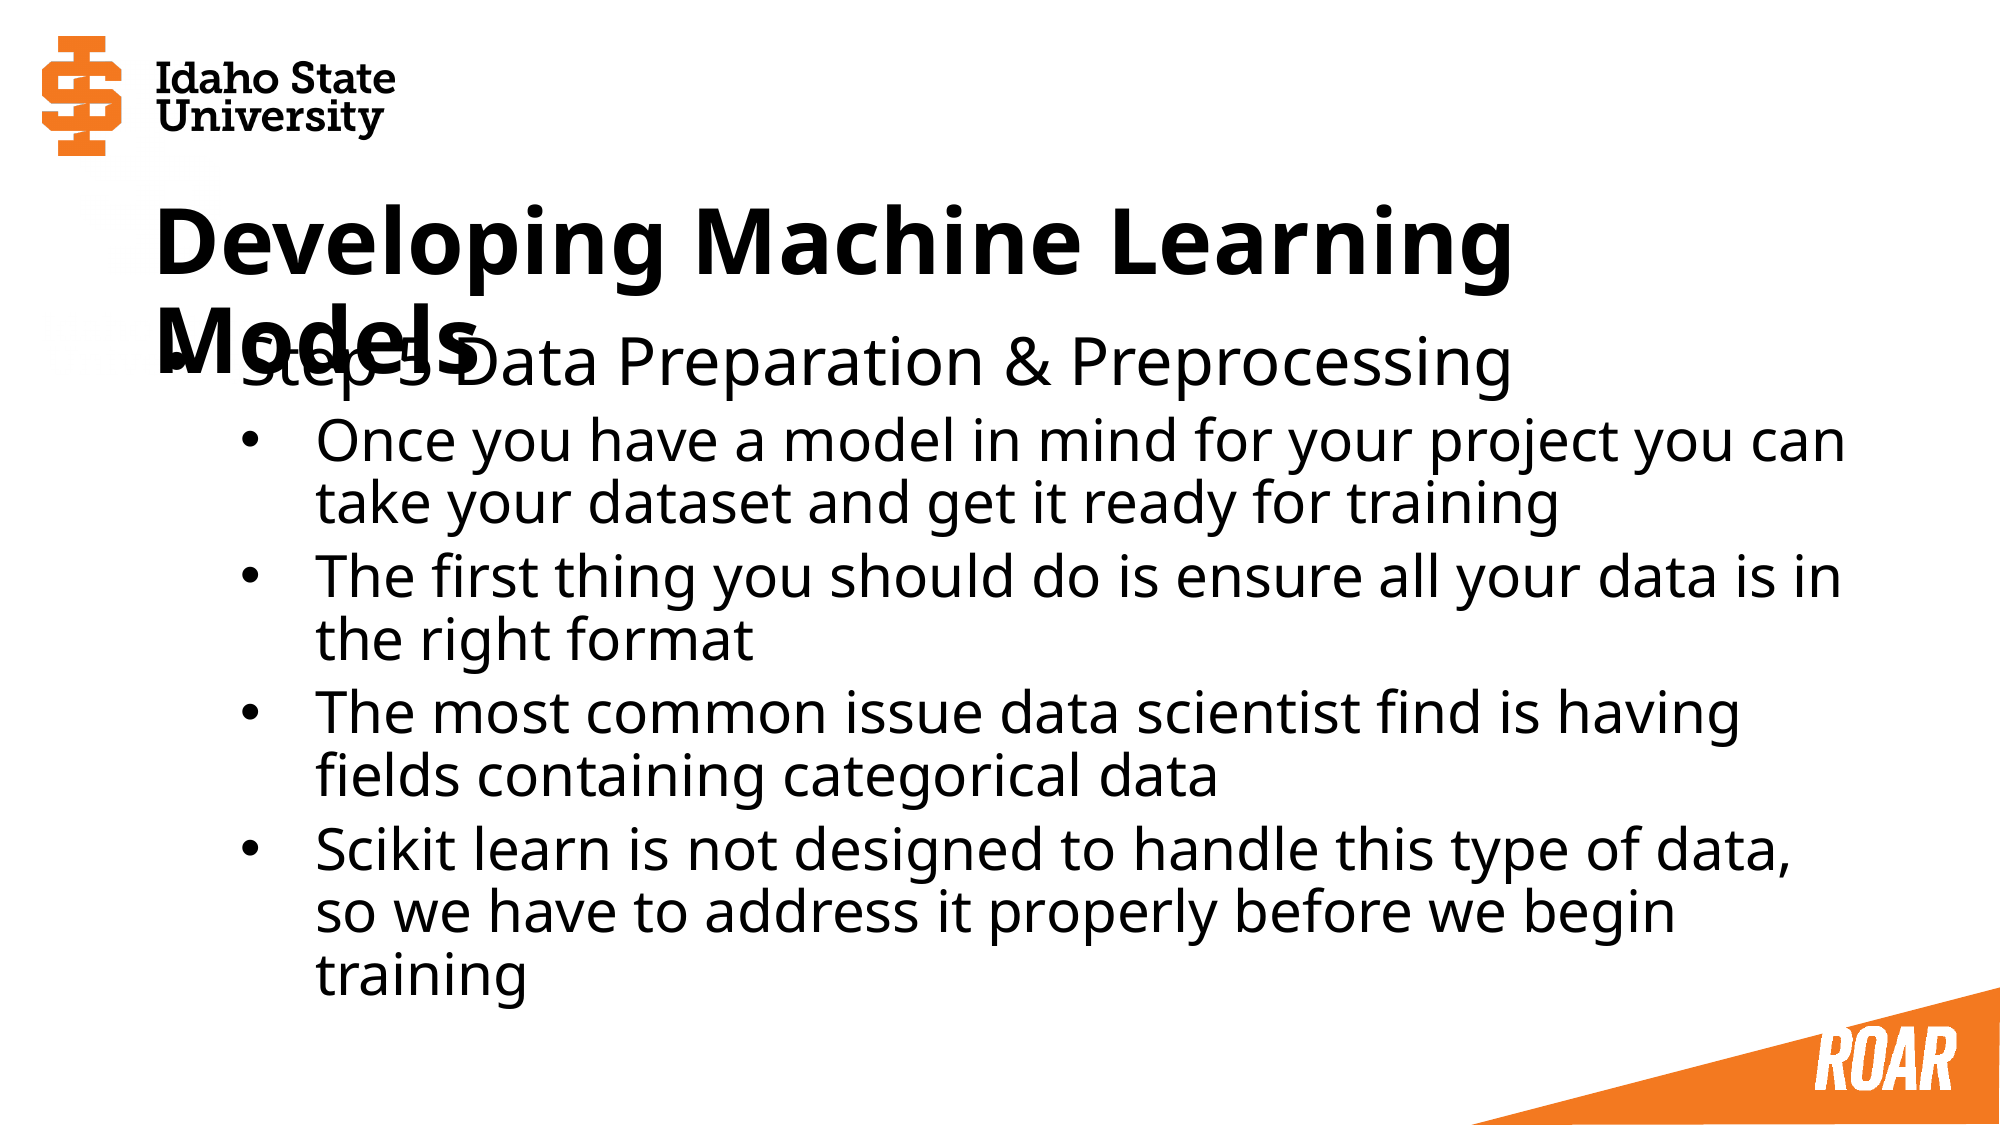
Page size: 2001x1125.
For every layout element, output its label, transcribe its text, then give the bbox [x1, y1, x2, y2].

picture [26, 36, 395, 408]
picture [1807, 1022, 1964, 1094]
list Step 5 Data Preparation & Preprocessing Once you have a model in mind for your project you can take your dataset and get it ready for training The first thing you should do is ensure all your data is in the right format The most common issue data scientist find is having fields containing categorical data Scikit learn is not designed to handle this type of data, so we have to address it properly before we begin training [137, 320, 1875, 988]
title Developing Machine Learning Models [137, 187, 1863, 300]
